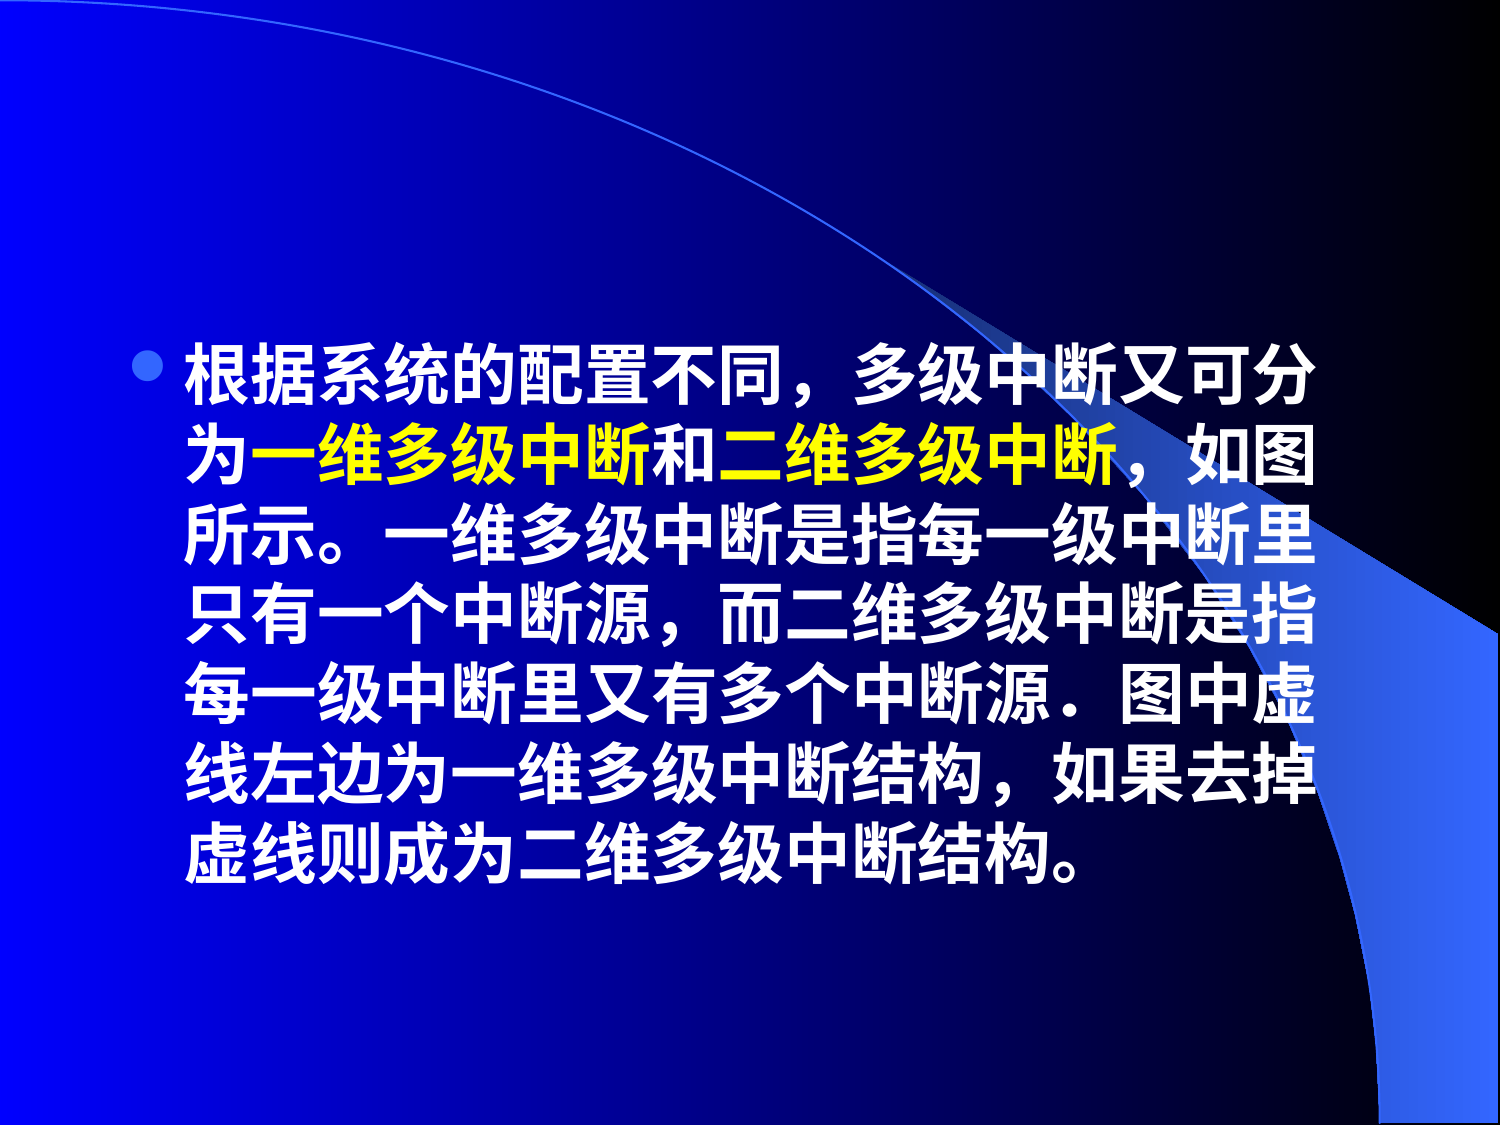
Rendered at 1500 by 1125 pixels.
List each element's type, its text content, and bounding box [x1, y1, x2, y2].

list 根据系统的配置不同，多级中断又可分为一维多级中断和二维多级中断，如图所示。一维多级中断是指每一级中断里只有一个中断源，而二维多级中断是指每一级中断里又有多个中断源．图中虚线左边为一维多级中断结构，如果去掉虚线则成为二维多级中断结构。 [112, 324, 1388, 1001]
